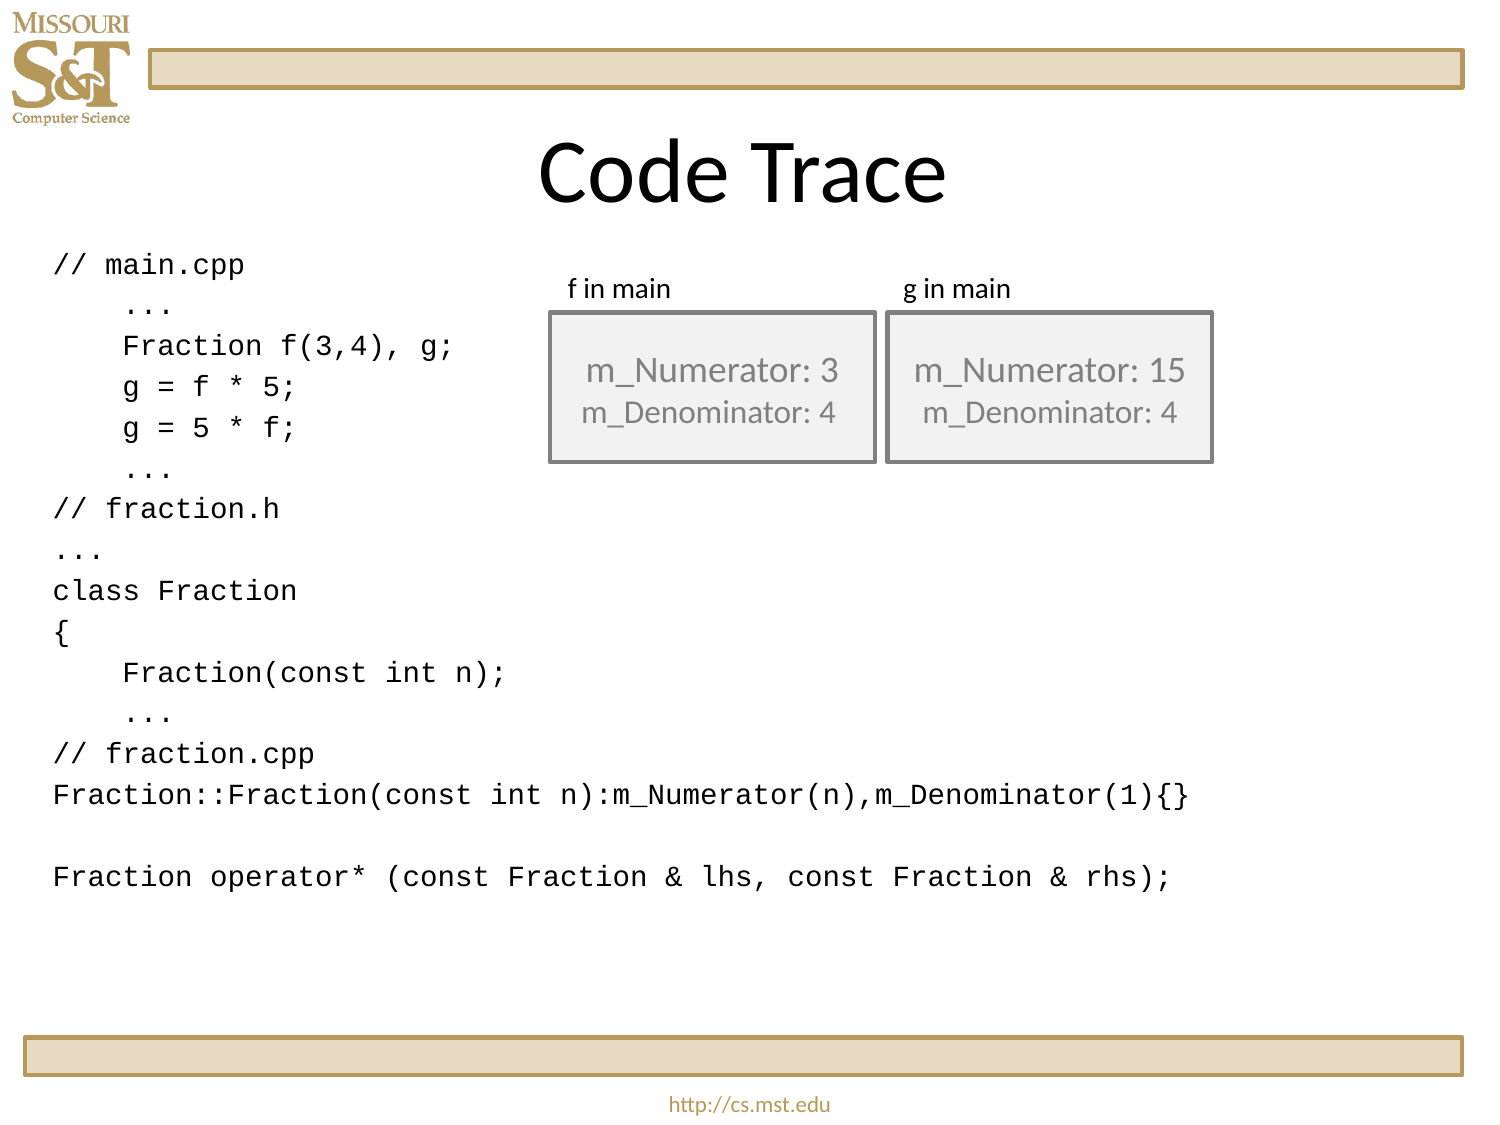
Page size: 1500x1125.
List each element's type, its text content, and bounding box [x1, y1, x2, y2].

text_box // main.cpp ... Fraction f(3,4), g; g = f * 5; g = 5 * f; ... // fraction.h ... class Fraction { Fraction(const int n); ... // fraction.cpp Fraction::Fraction(const int n):m_Numerator(n),m_Denominator(1){} Fraction operator* (const Fraction & lhs, const Fraction & rhs); [37, 237, 1450, 688]
title Code Trace [24, 99, 1463, 233]
text_box m_Numerator: 15 m_Denominator: 4 [885, 310, 1214, 464]
text_box m_Numerator: 3 m_Denominator: 4 [548, 310, 877, 464]
text_box g in main [888, 262, 1027, 313]
text_box f in main [553, 262, 687, 313]
picture [12, 12, 130, 126]
